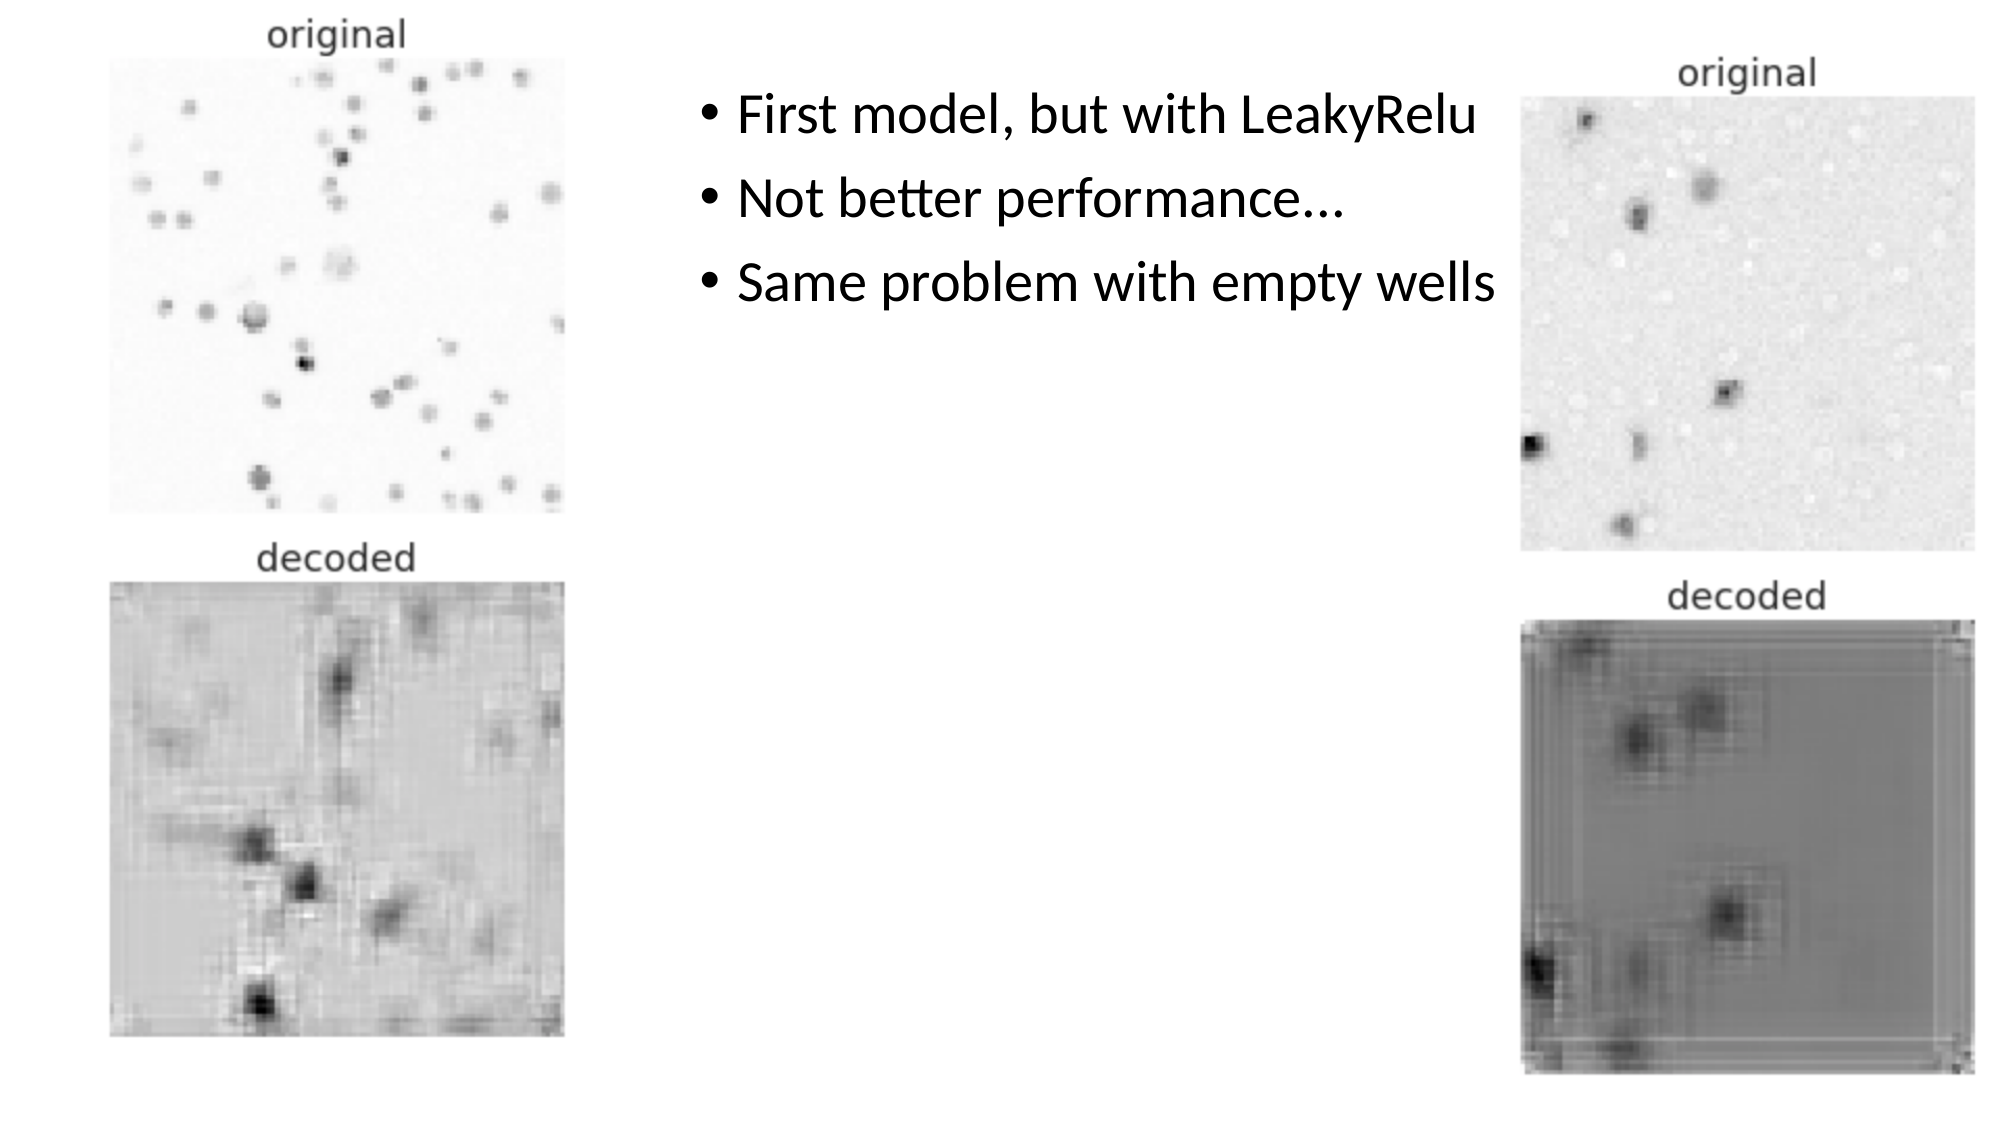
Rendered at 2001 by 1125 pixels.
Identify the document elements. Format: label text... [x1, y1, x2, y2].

picture [91, 8, 600, 1066]
picture [1504, 36, 2000, 1089]
list First model, but with LeakyRelu Not better performance... Same problem with empty wells [684, 75, 1504, 790]
